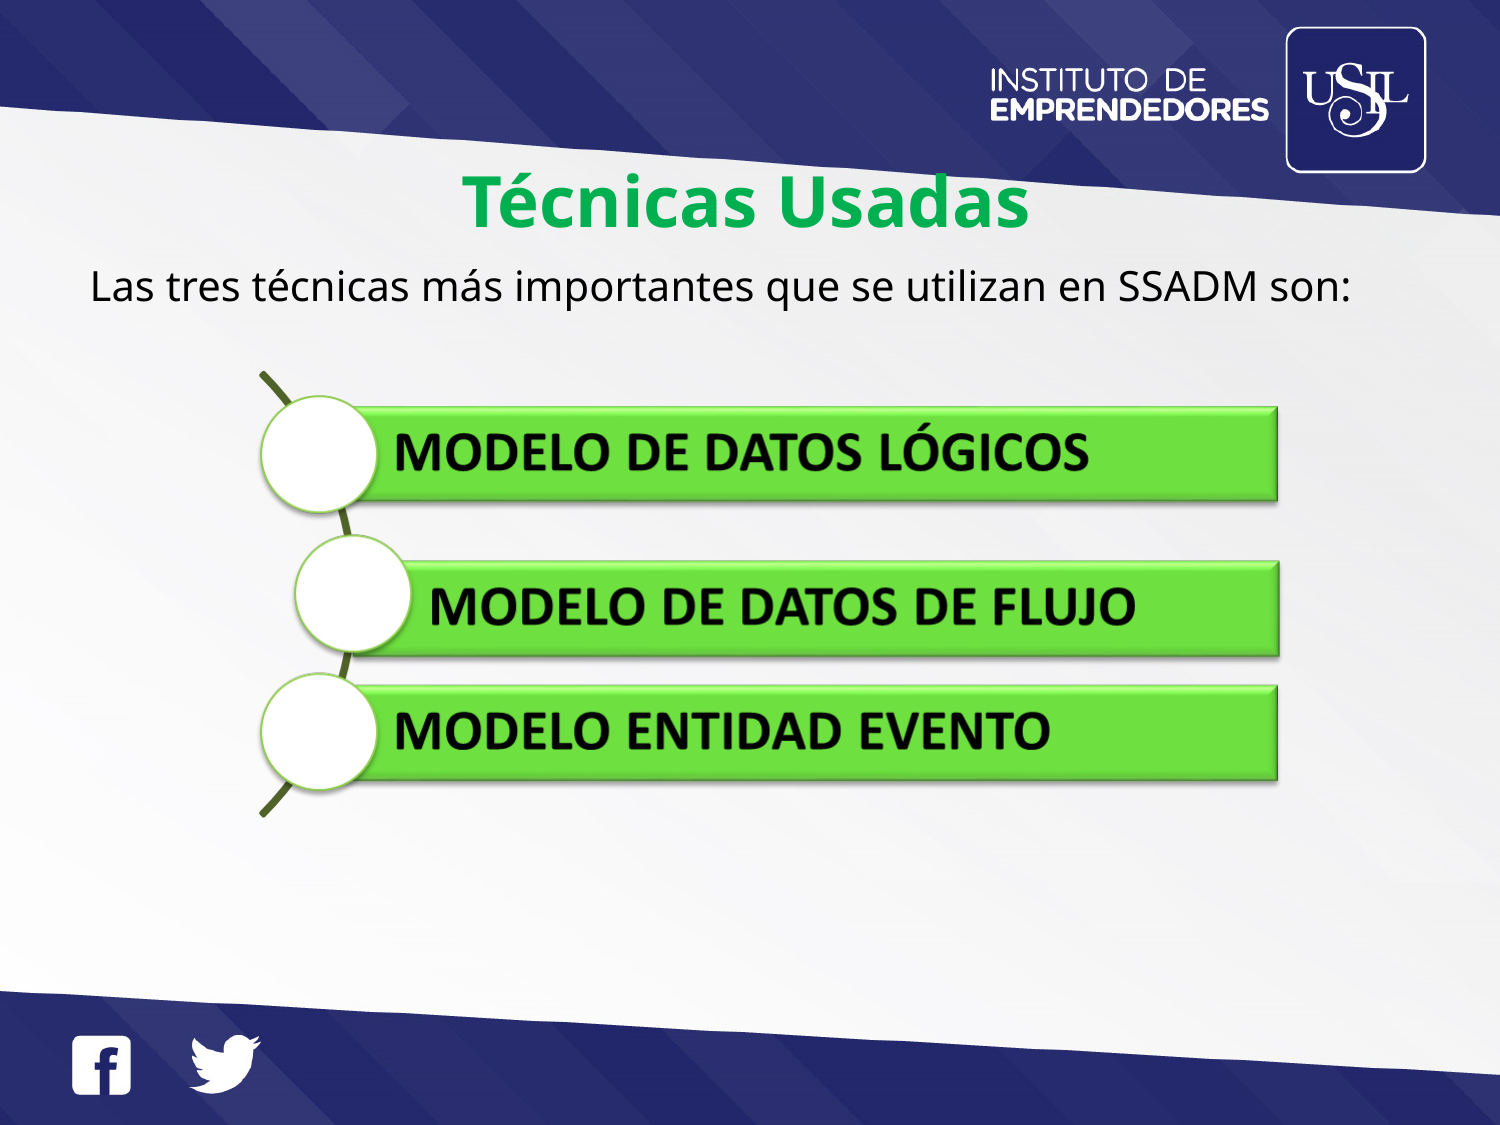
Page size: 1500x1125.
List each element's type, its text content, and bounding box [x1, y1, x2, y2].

picture [0, 0, 1500, 1125]
text_box Técnicas Usadas [49, 148, 1444, 249]
text_box Las tres técnicas más importantes que se utilizan en SSADM son: [74, 252, 1467, 317]
